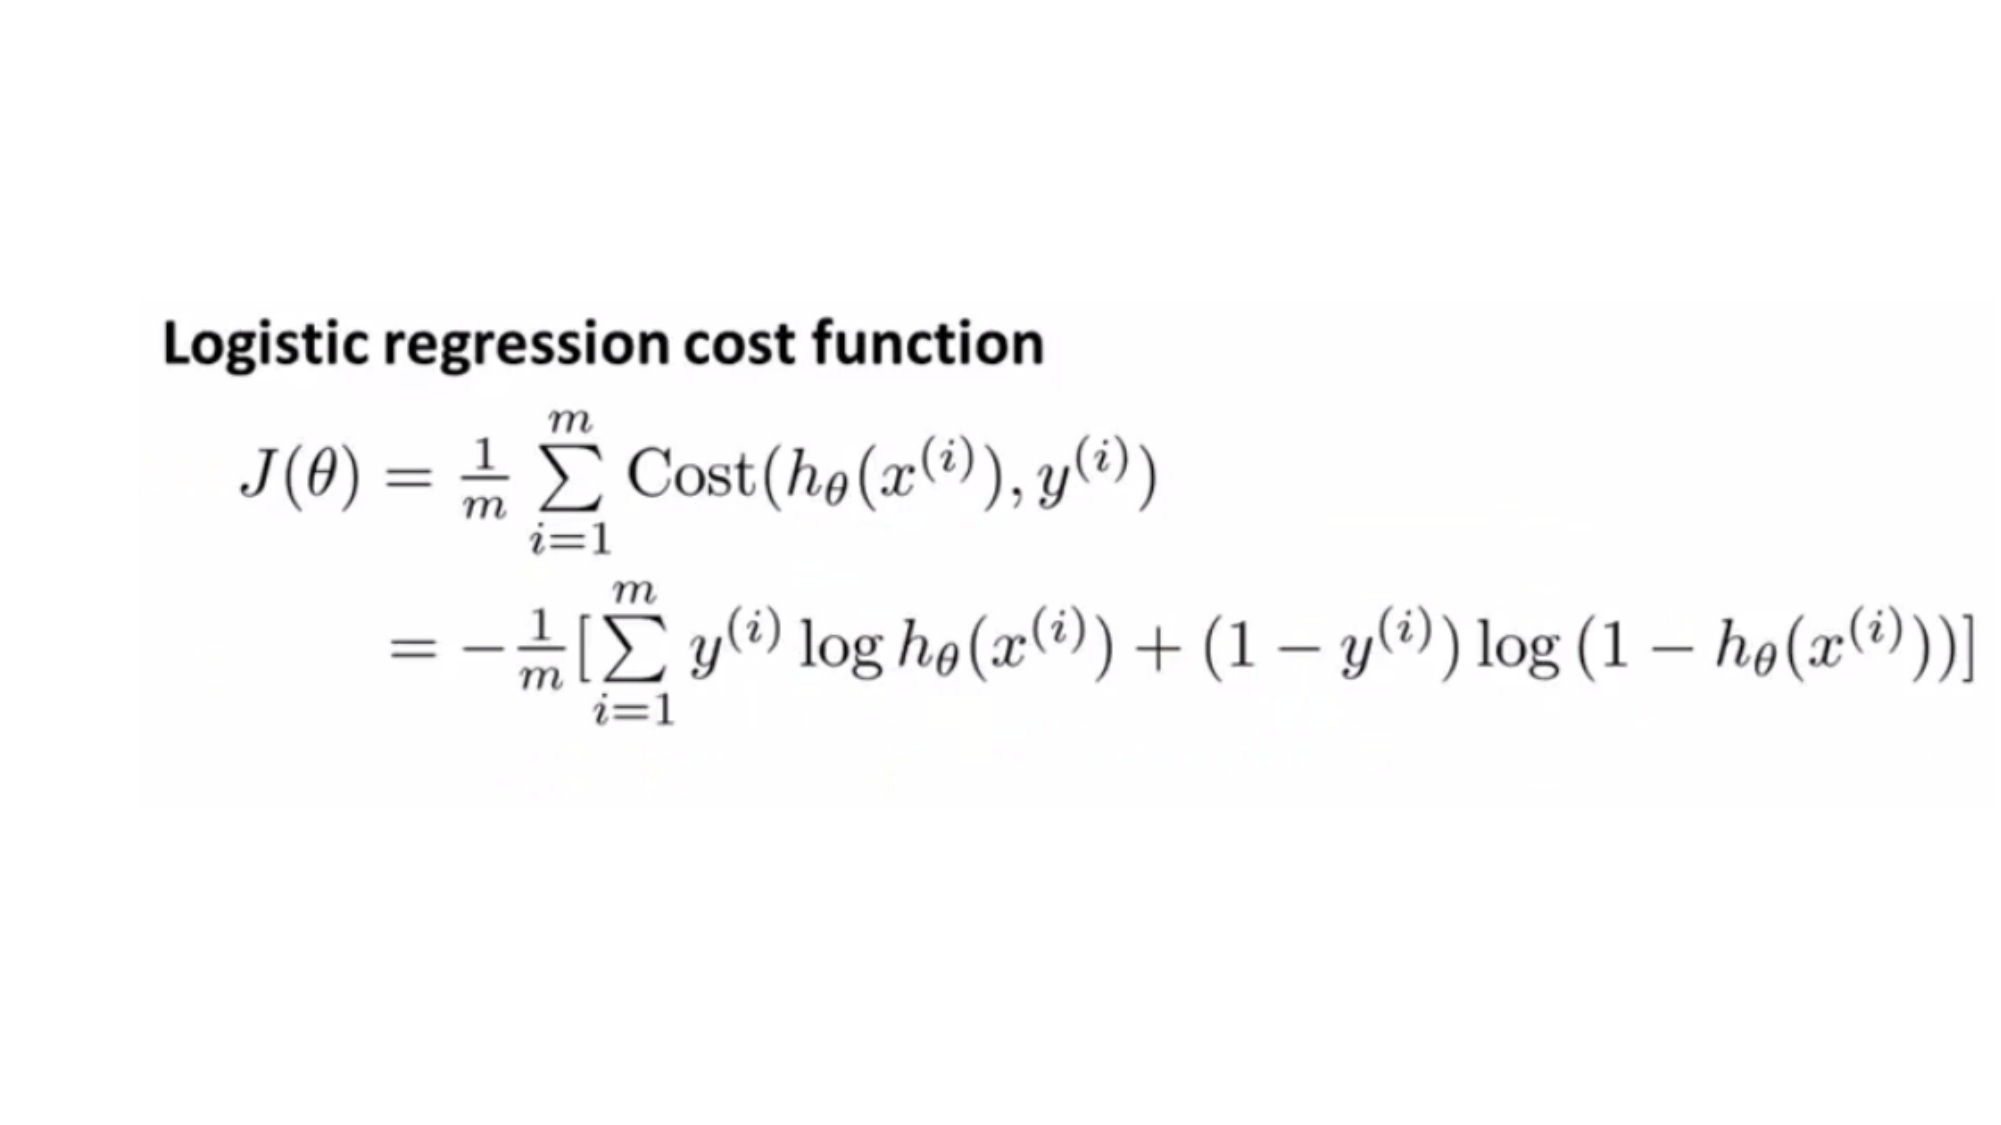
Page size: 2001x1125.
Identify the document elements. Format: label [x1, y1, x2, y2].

picture [137, 299, 1996, 808]
